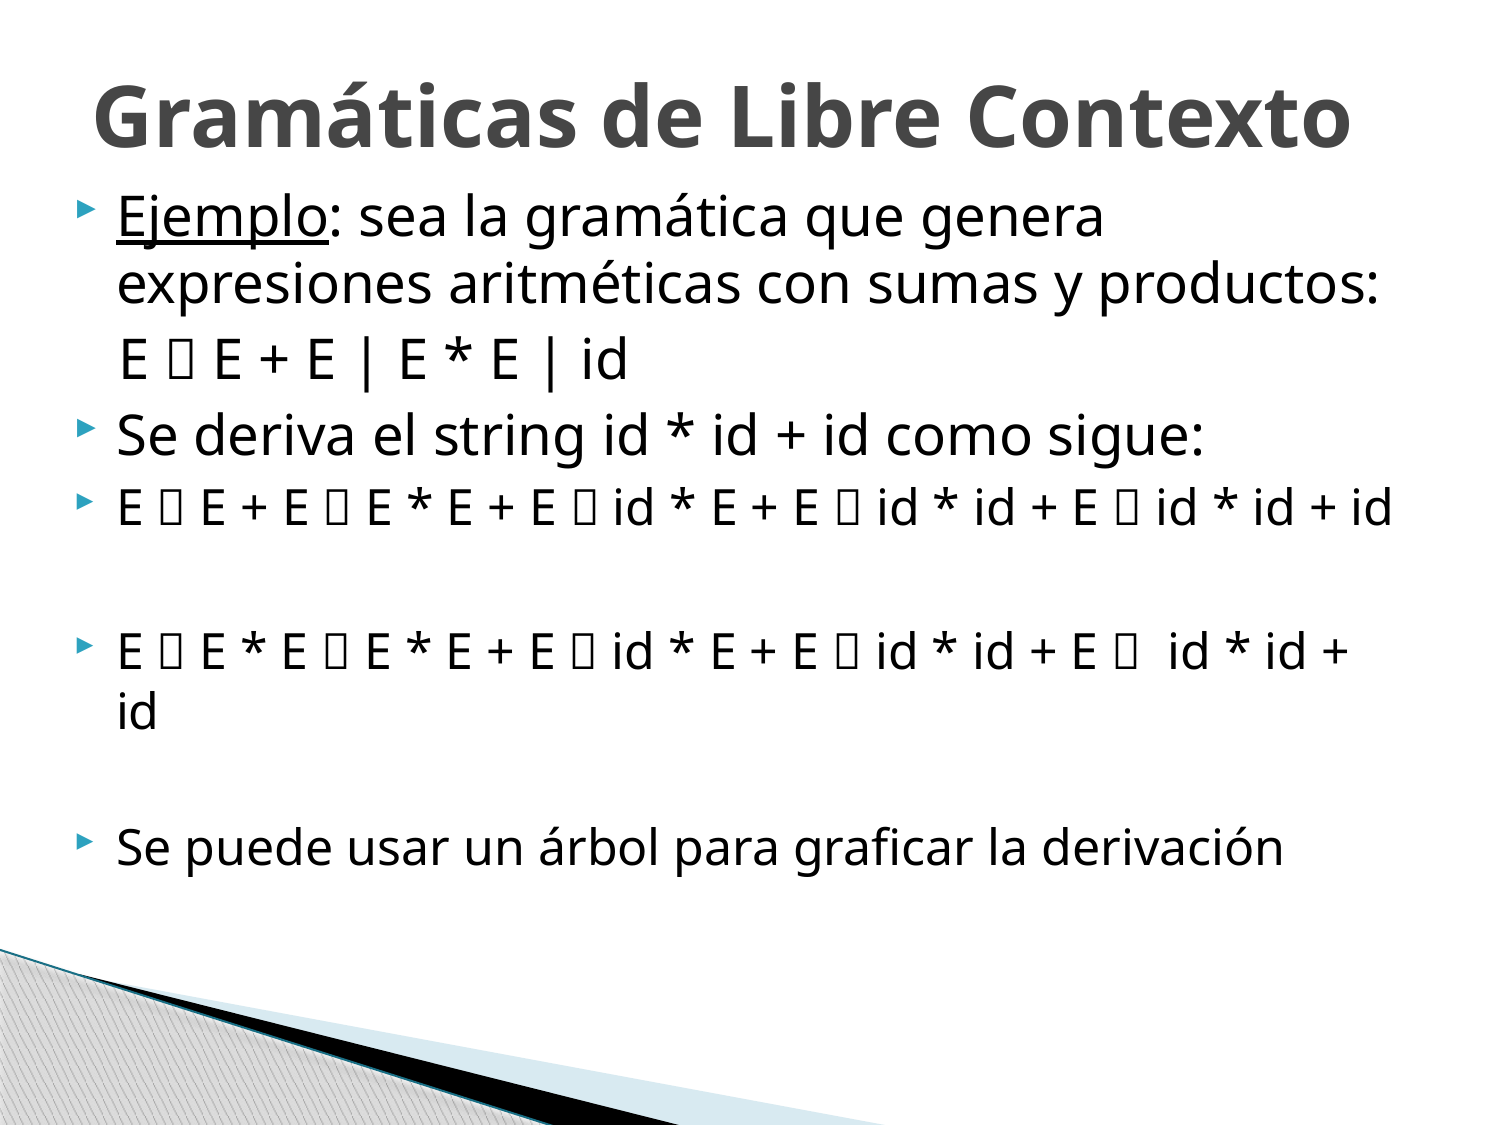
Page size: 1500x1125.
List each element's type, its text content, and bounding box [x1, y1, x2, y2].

title Gramáticas de Libre Contexto [76, 19, 1427, 207]
list Ejemplo: sea la gramática que genera expresiones aritméticas con sumas y productos: E  E + E | E * E | id Se deriva el string id * id + id como sigue: E  E + E  E * E + E  id * E + E  id * id + E  id * id + id E  E * E  E * E + E  id * E + E  id * id + E  id * id + id Se puede usar un árbol para graficar la derivación [41, 172, 1412, 1083]
